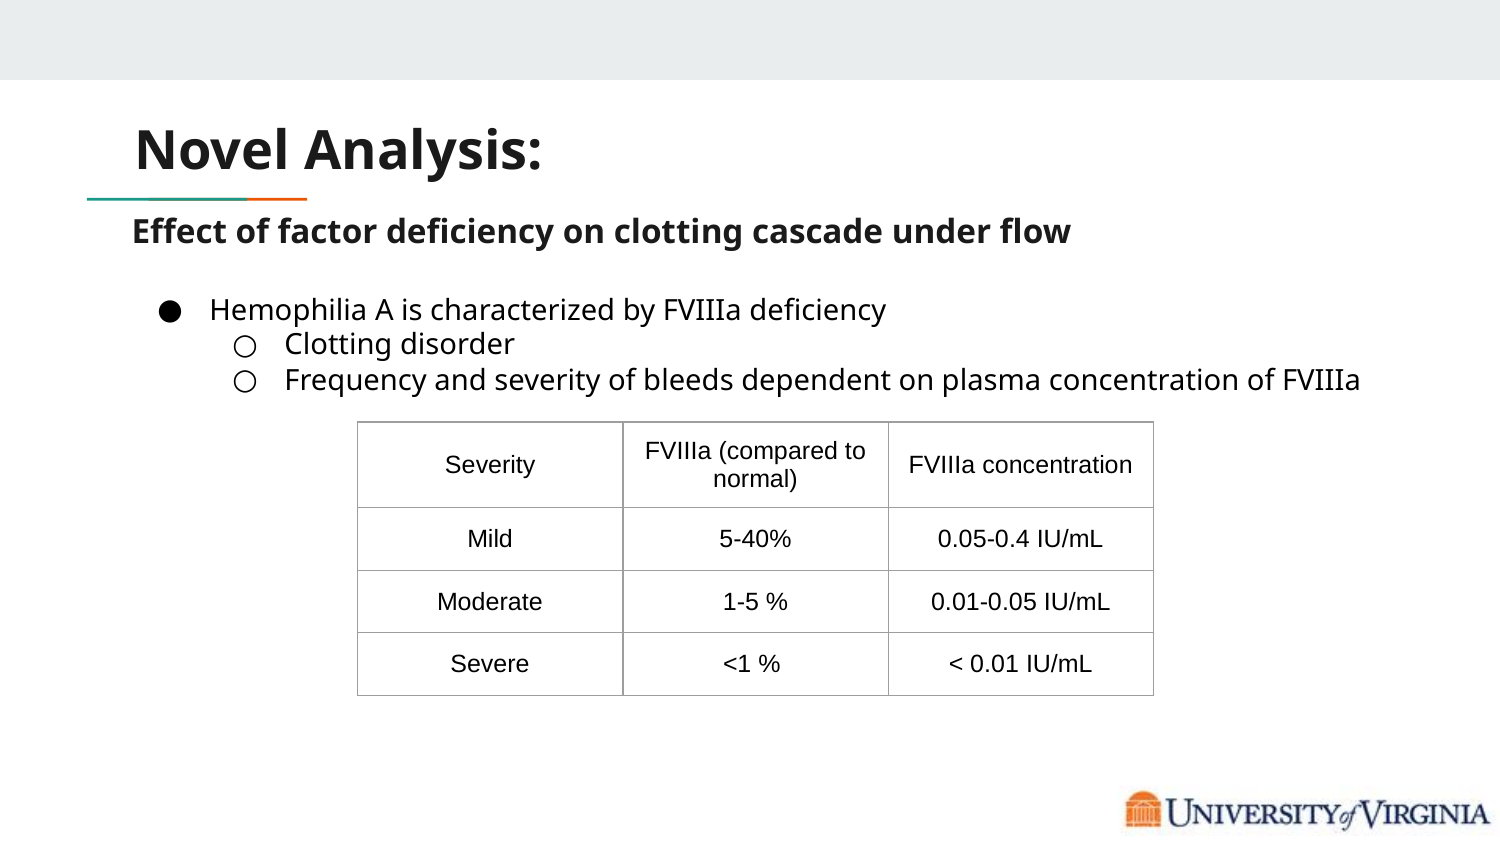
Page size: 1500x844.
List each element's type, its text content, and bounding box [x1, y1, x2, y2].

table_header FVIIIa concentration [889, 423, 1153, 507]
table_cell Moderate [358, 571, 622, 632]
table_cell < 0.01 IU/mL [889, 633, 1153, 695]
text_box Effect of factor deficiency on clotting cascade under flow [116, 195, 1390, 283]
table_cell Severe [358, 633, 622, 695]
title Novel Analysis: [119, 99, 1381, 188]
table_cell 5-40% [624, 508, 888, 570]
text_box Hemophilia A is characterized by FVIIIa deficiency Clotting disorder Frequency and severity of bleeds dependent on plasma concentration of FVIIIa [119, 275, 1392, 687]
table_header FVIIIa (compared to normal) [624, 423, 888, 507]
table_cell 0.05-0.4 IU/mL [889, 508, 1153, 570]
table_cell Mild [358, 508, 622, 570]
table_cell <1 % [624, 633, 888, 695]
table_cell 0.01-0.05 IU/mL [889, 571, 1153, 632]
picture [1117, 785, 1500, 836]
table_header Severity [358, 423, 622, 507]
table_cell 1-5 % [624, 571, 888, 632]
